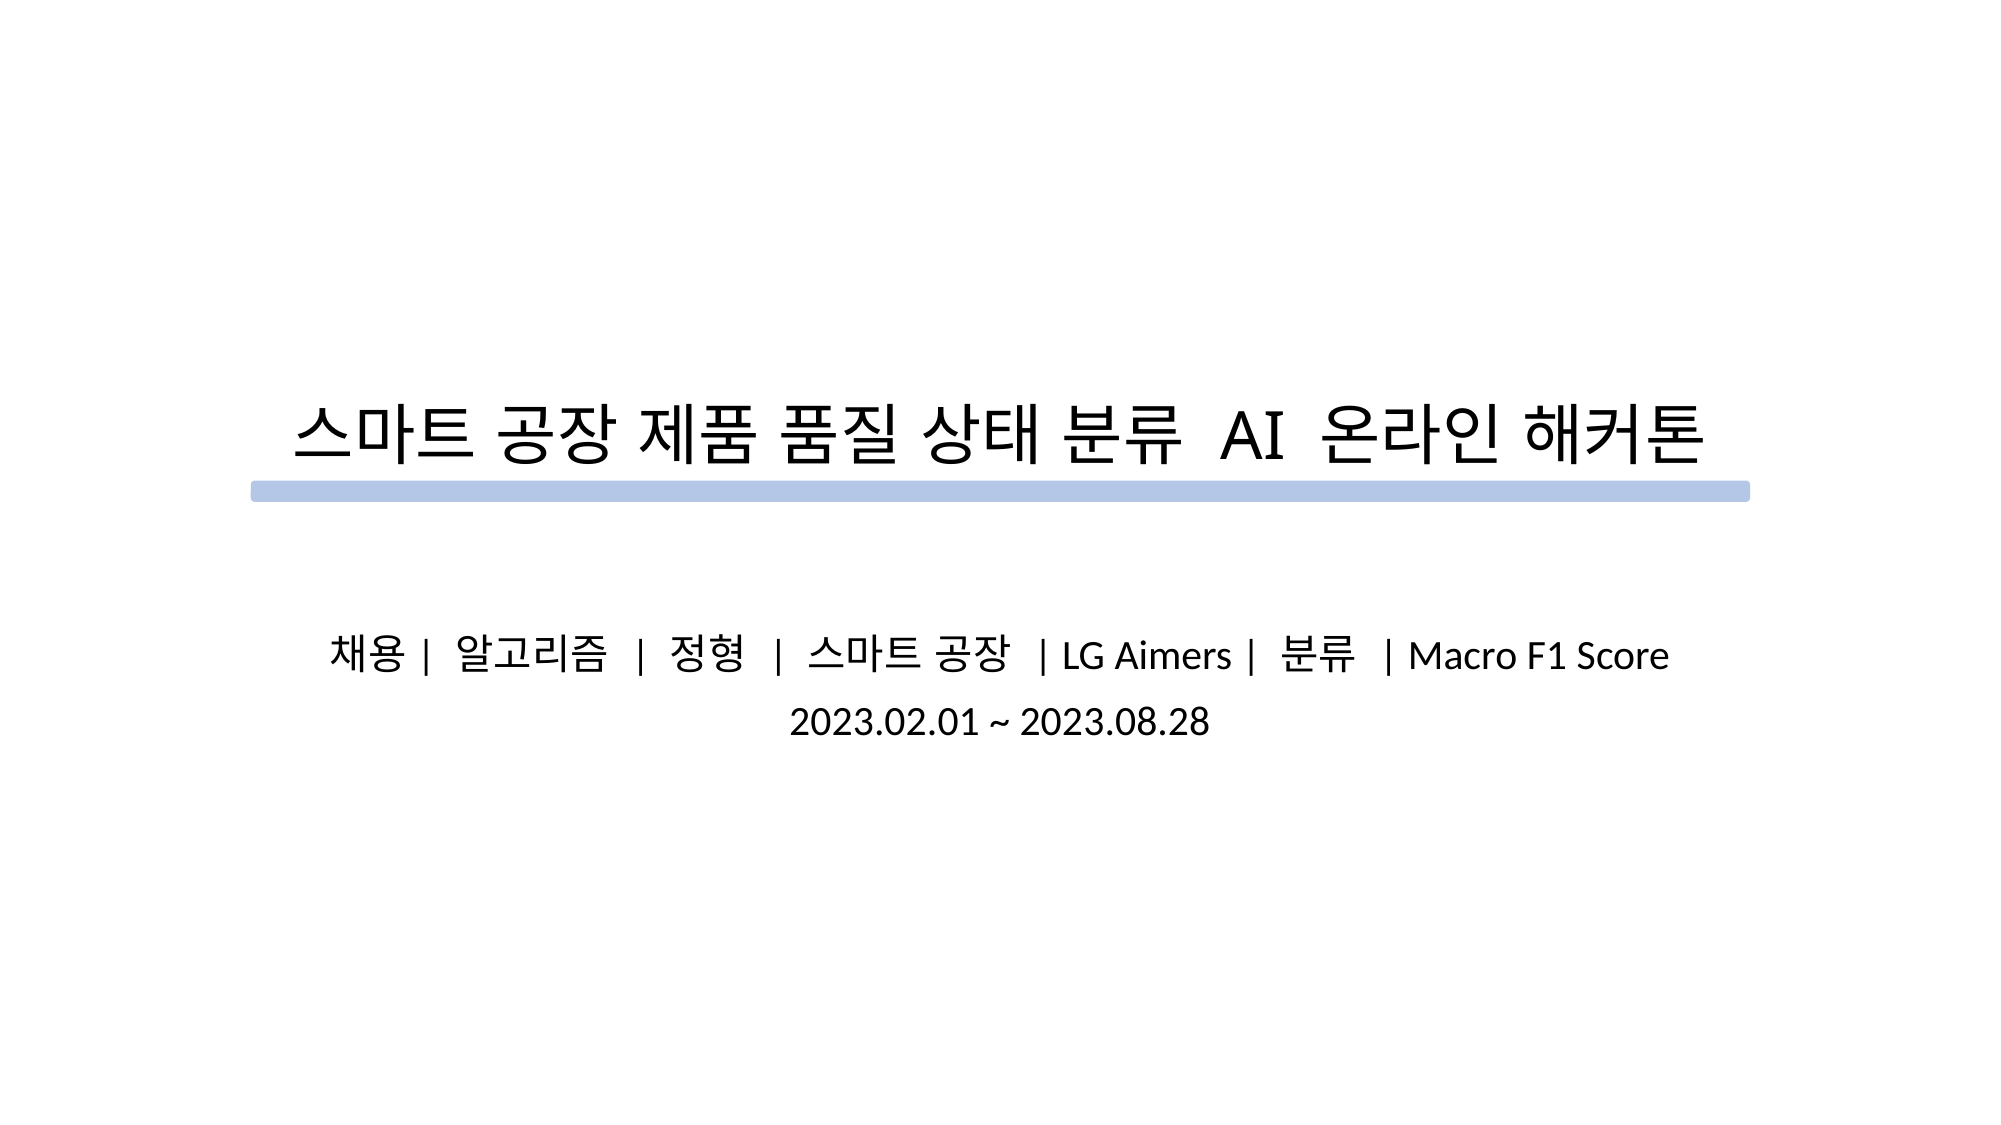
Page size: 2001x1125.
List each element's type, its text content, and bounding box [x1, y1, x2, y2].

text_box [250, 480, 1751, 502]
title 스마트 공장 제품 품질 상태 분류 AI 온라인 해커톤 [249, 89, 1750, 482]
subtitle 채용| 알고리즘 | 정형 | 스마트 공장 | LG Aimers | 분류 | Macro F1 Score 2023.02.01 ~ 2023.08.28 [249, 625, 1750, 898]
